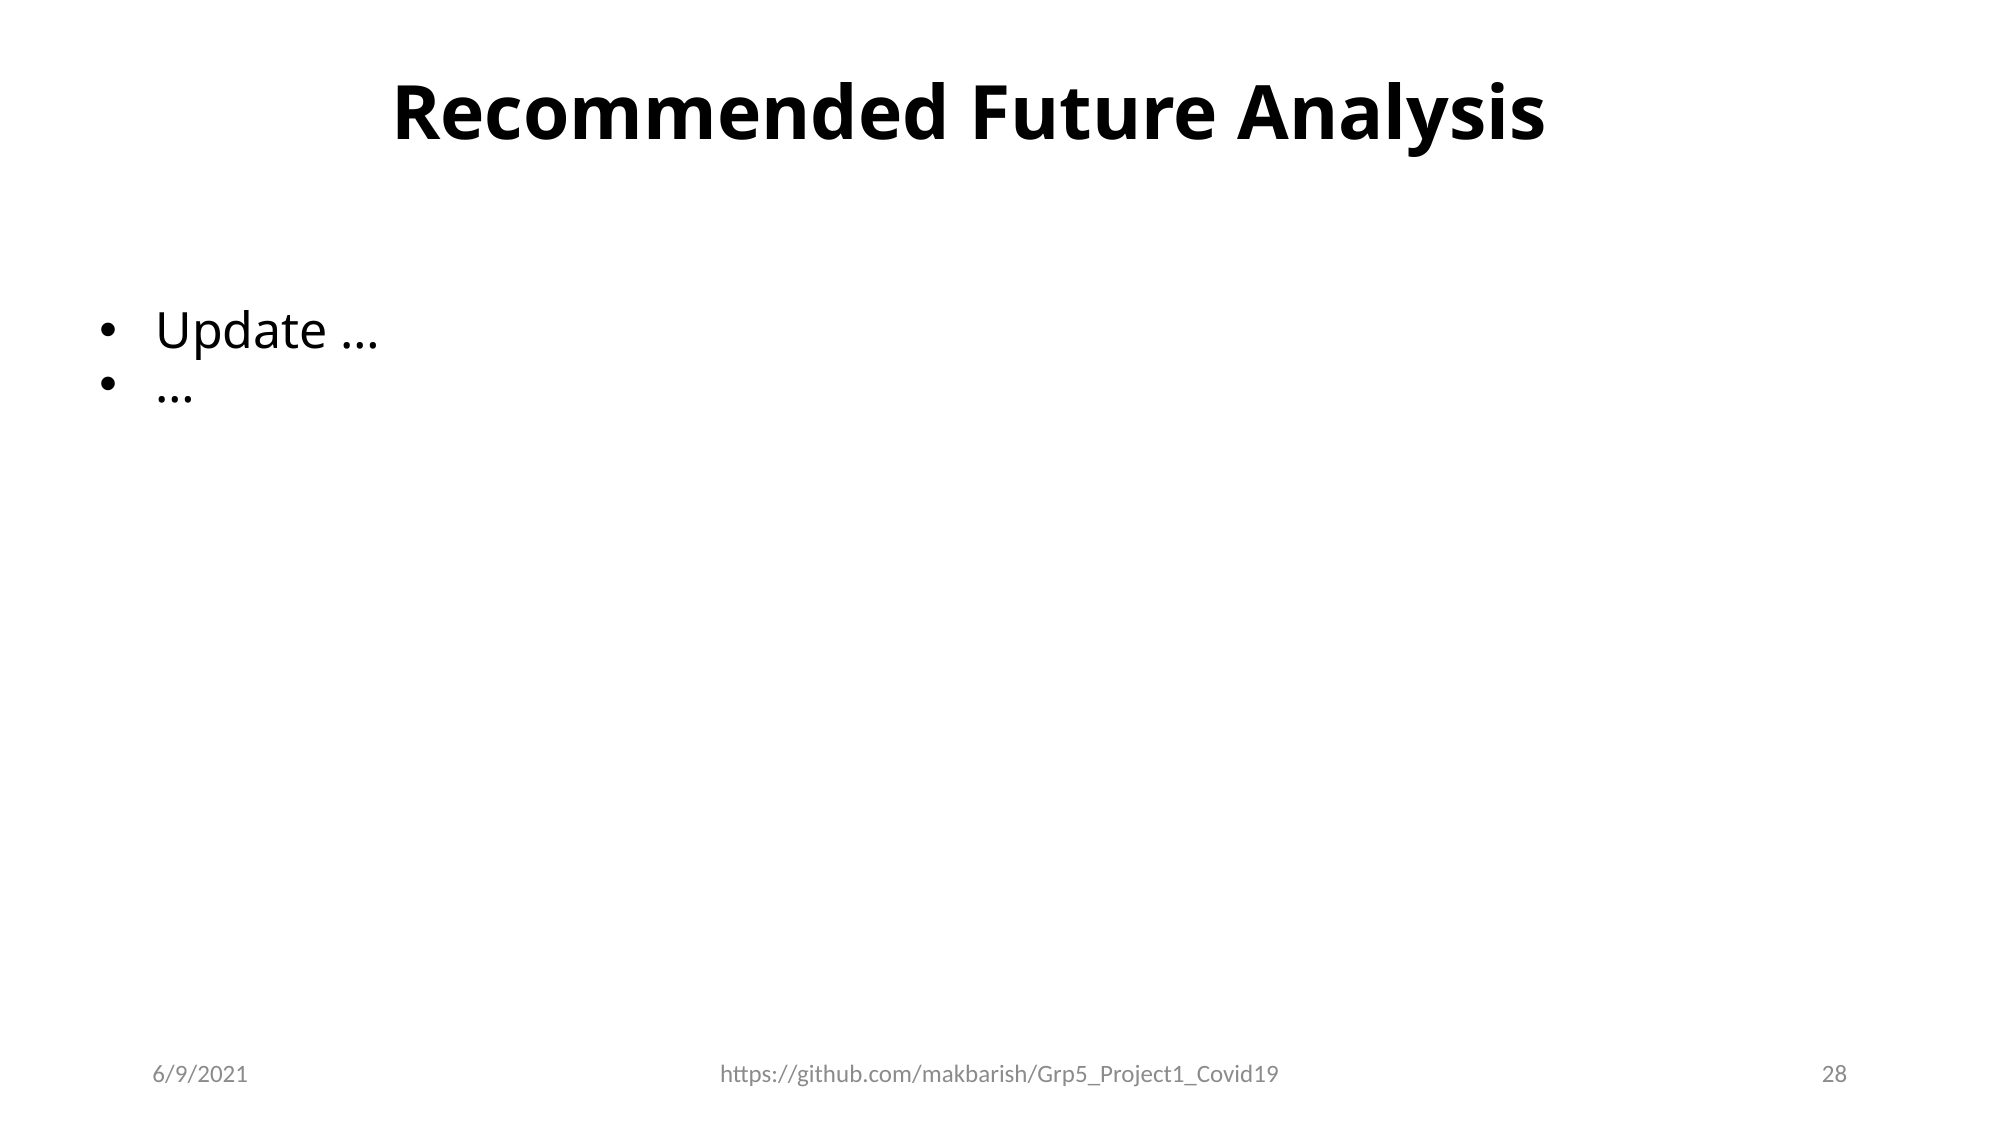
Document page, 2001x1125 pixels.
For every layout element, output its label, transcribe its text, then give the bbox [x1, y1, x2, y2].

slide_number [137, 1042, 588, 1103]
footer https://github.com/makbarish/Grp5_Project1_Covid19 [662, 1042, 1338, 1103]
slide_number 28 [1412, 1042, 1863, 1103]
text_box Update … … [84, 297, 1707, 417]
text_box Recommended Future Analysis [168, 67, 1791, 187]
